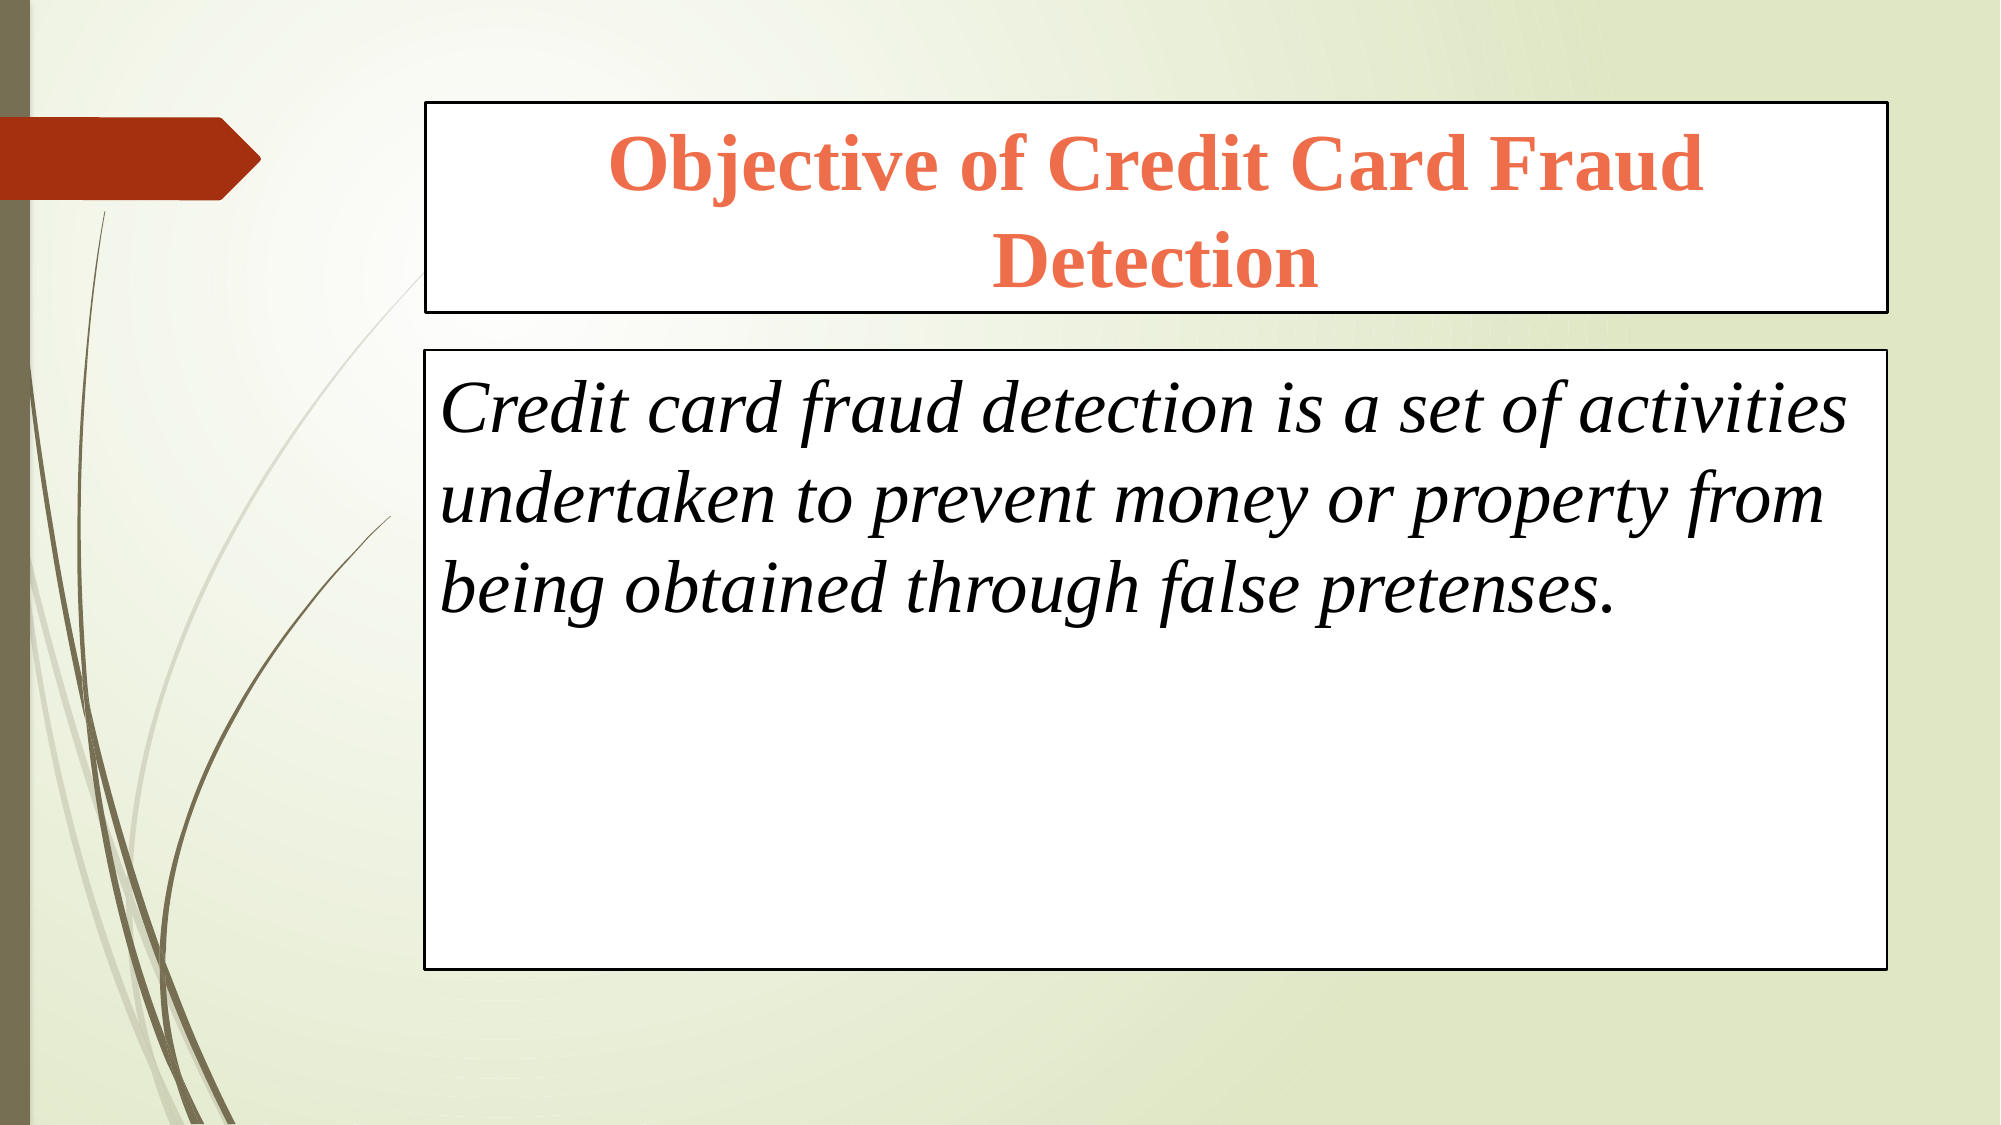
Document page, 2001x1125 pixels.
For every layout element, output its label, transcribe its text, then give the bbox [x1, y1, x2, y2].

title Objective of Credit Card Fraud Detection [424, 101, 1889, 314]
list Credit card fraud detection is a set of activities undertaken to prevent money or property from being obtained through false pretenses. [423, 349, 1888, 971]
